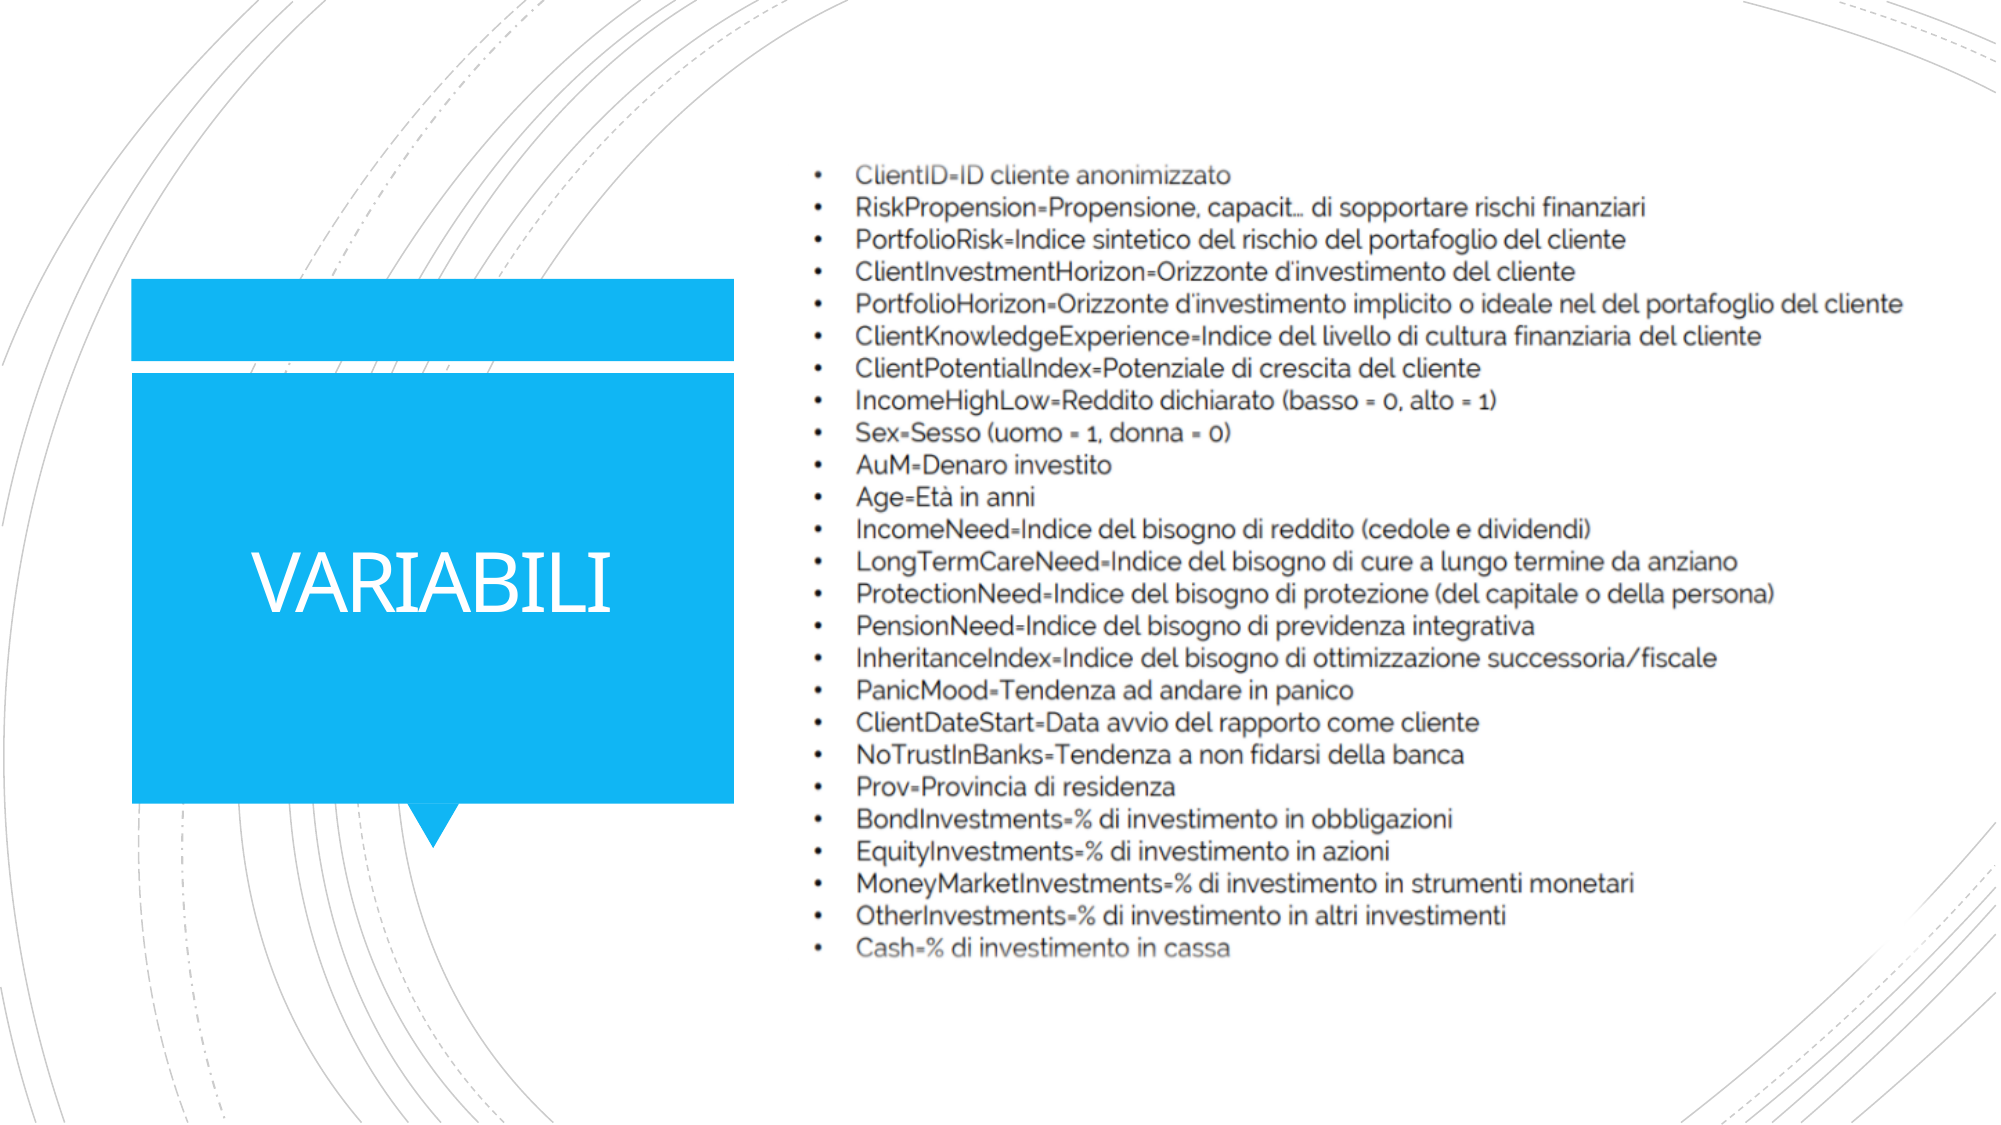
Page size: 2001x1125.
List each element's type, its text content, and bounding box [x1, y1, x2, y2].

title VARIABILI [145, 385, 720, 789]
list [787, 148, 1941, 977]
